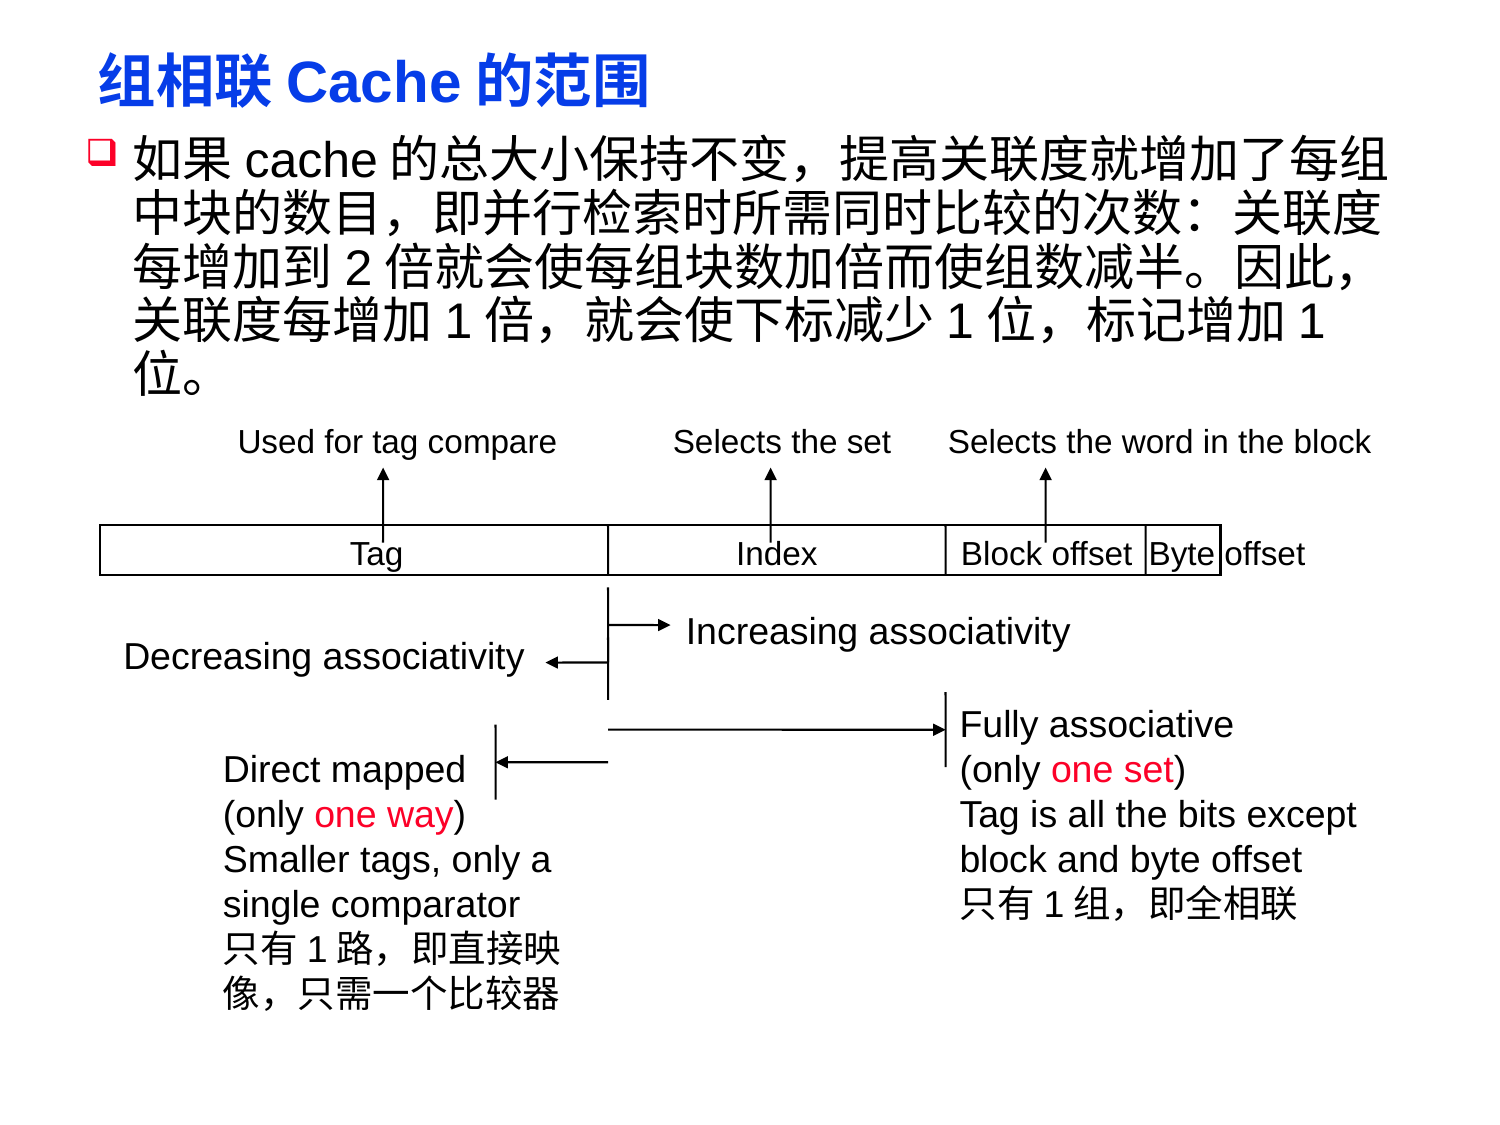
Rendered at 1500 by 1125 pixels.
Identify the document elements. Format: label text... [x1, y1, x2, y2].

list 如果cache的总大小保持不变，提高关联度就增加了每组中块的数目，即并行检索时所需同时比较的次数：关联度每增加到2倍就会使每组块数加倍而使组数减半。因此，关联度每增加1倍，就会使下标减少1位，标记增加1位。 [74, 129, 1413, 357]
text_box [207, 724, 609, 1026]
text_box [99, 525, 335, 575]
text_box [607, 691, 1375, 935]
text_box [609, 525, 721, 575]
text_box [107, 624, 609, 701]
text_box Tag [335, 552, 419, 580]
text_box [607, 587, 1087, 663]
title 组相联Cache的范围 [86, 49, 1426, 120]
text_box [932, 412, 1388, 543]
text_box Index [721, 552, 833, 580]
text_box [657, 412, 908, 543]
text_box [419, 525, 608, 575]
text_box Block offset [946, 552, 1133, 580]
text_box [220, 412, 575, 543]
text_box Byte offset [1133, 552, 1321, 580]
text_box [833, 525, 945, 575]
